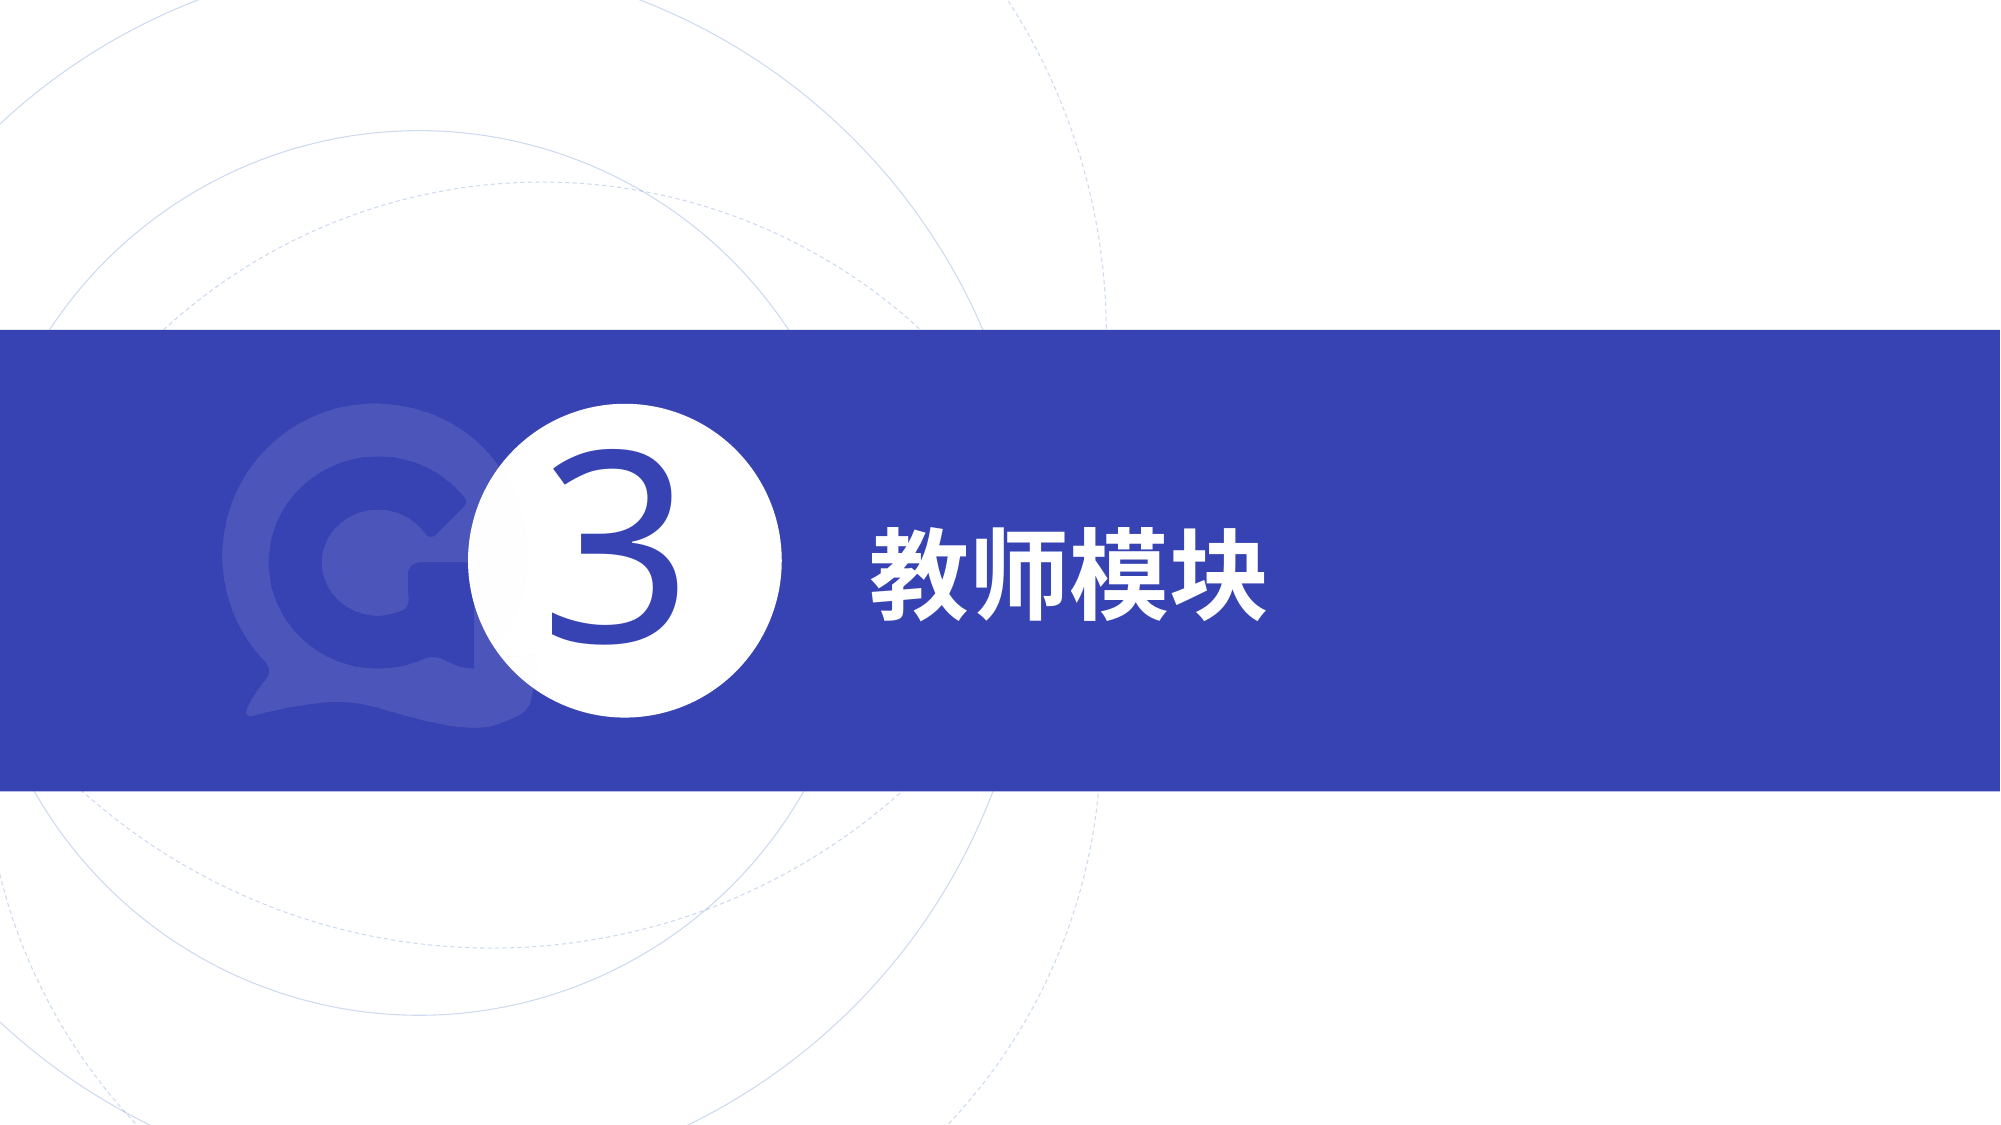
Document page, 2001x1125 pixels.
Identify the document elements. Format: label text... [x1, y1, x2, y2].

text_box 教师模块 [1107, 504, 1914, 640]
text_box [0, 0, 1107, 1125]
picture [222, 403, 537, 728]
text_box [1107, 329, 2000, 792]
